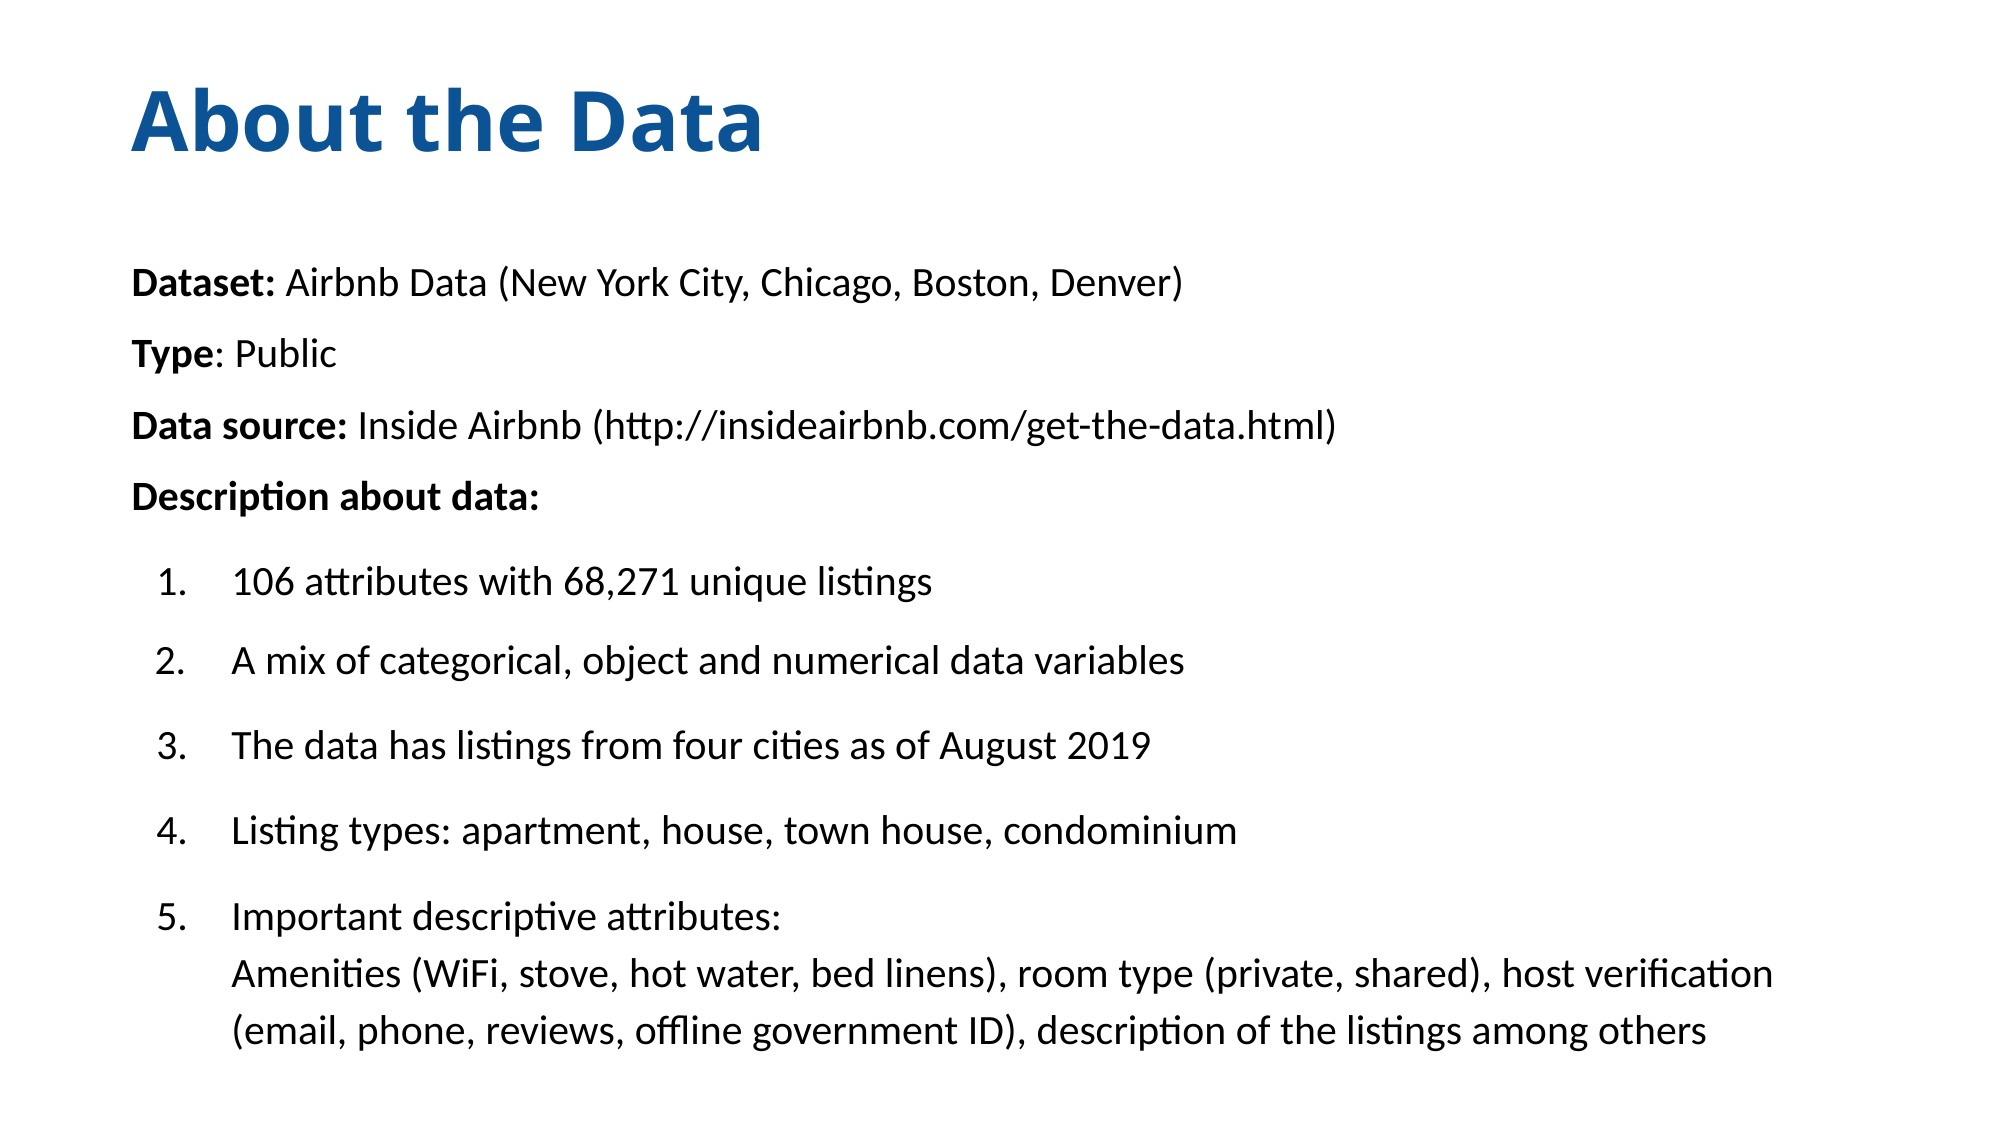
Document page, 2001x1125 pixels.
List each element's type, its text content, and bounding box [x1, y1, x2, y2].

title About the Data [111, 59, 1904, 186]
list Dataset: Airbnb Data (New York City, Chicago, Boston, Denver) Type: Public Data source: Inside Airbnb (http://insideairbnb.com/get-the-data.html) Description about data: 106 attributes with 68,271 unique listings A mix of categorical, object and numerical data variables The data has listings from four cities as of August 2019 Listing types: apartment, house, town house, condominium Important descriptive attributes: Amenities (WiFi, stove, hot water, bed linens), room type (private, shared), host verification (email, phone, reviews, offline government ID), description of the listings among others [111, 227, 1904, 1029]
